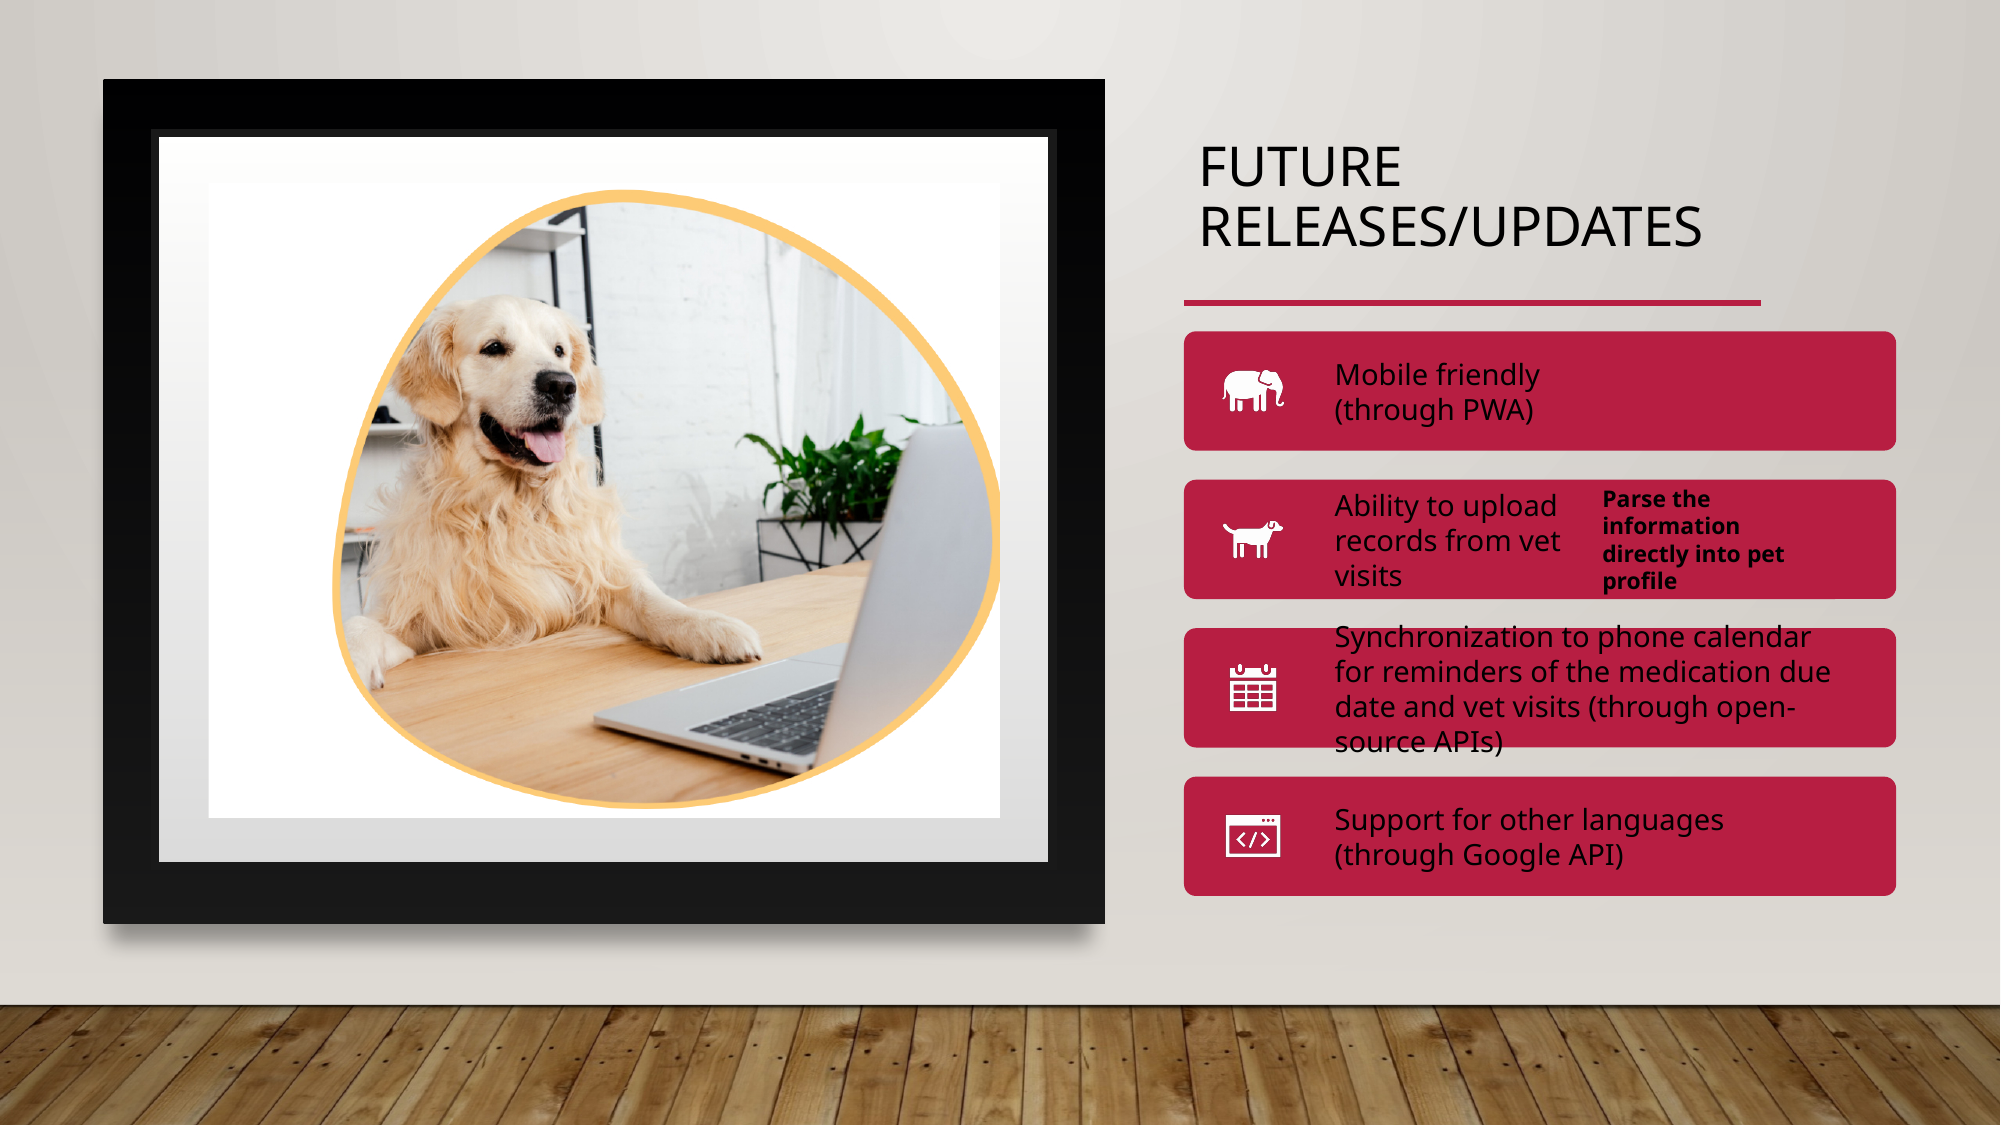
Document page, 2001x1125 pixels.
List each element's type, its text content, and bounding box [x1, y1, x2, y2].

picture [208, 182, 1001, 818]
text_box Future releases/updates [1184, 131, 1762, 302]
picture [0, 1006, 2000, 1125]
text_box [103, 78, 1106, 924]
text_box [0, 0, 2000, 330]
text_box [0, 330, 2000, 1004]
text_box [1183, 330, 1897, 897]
